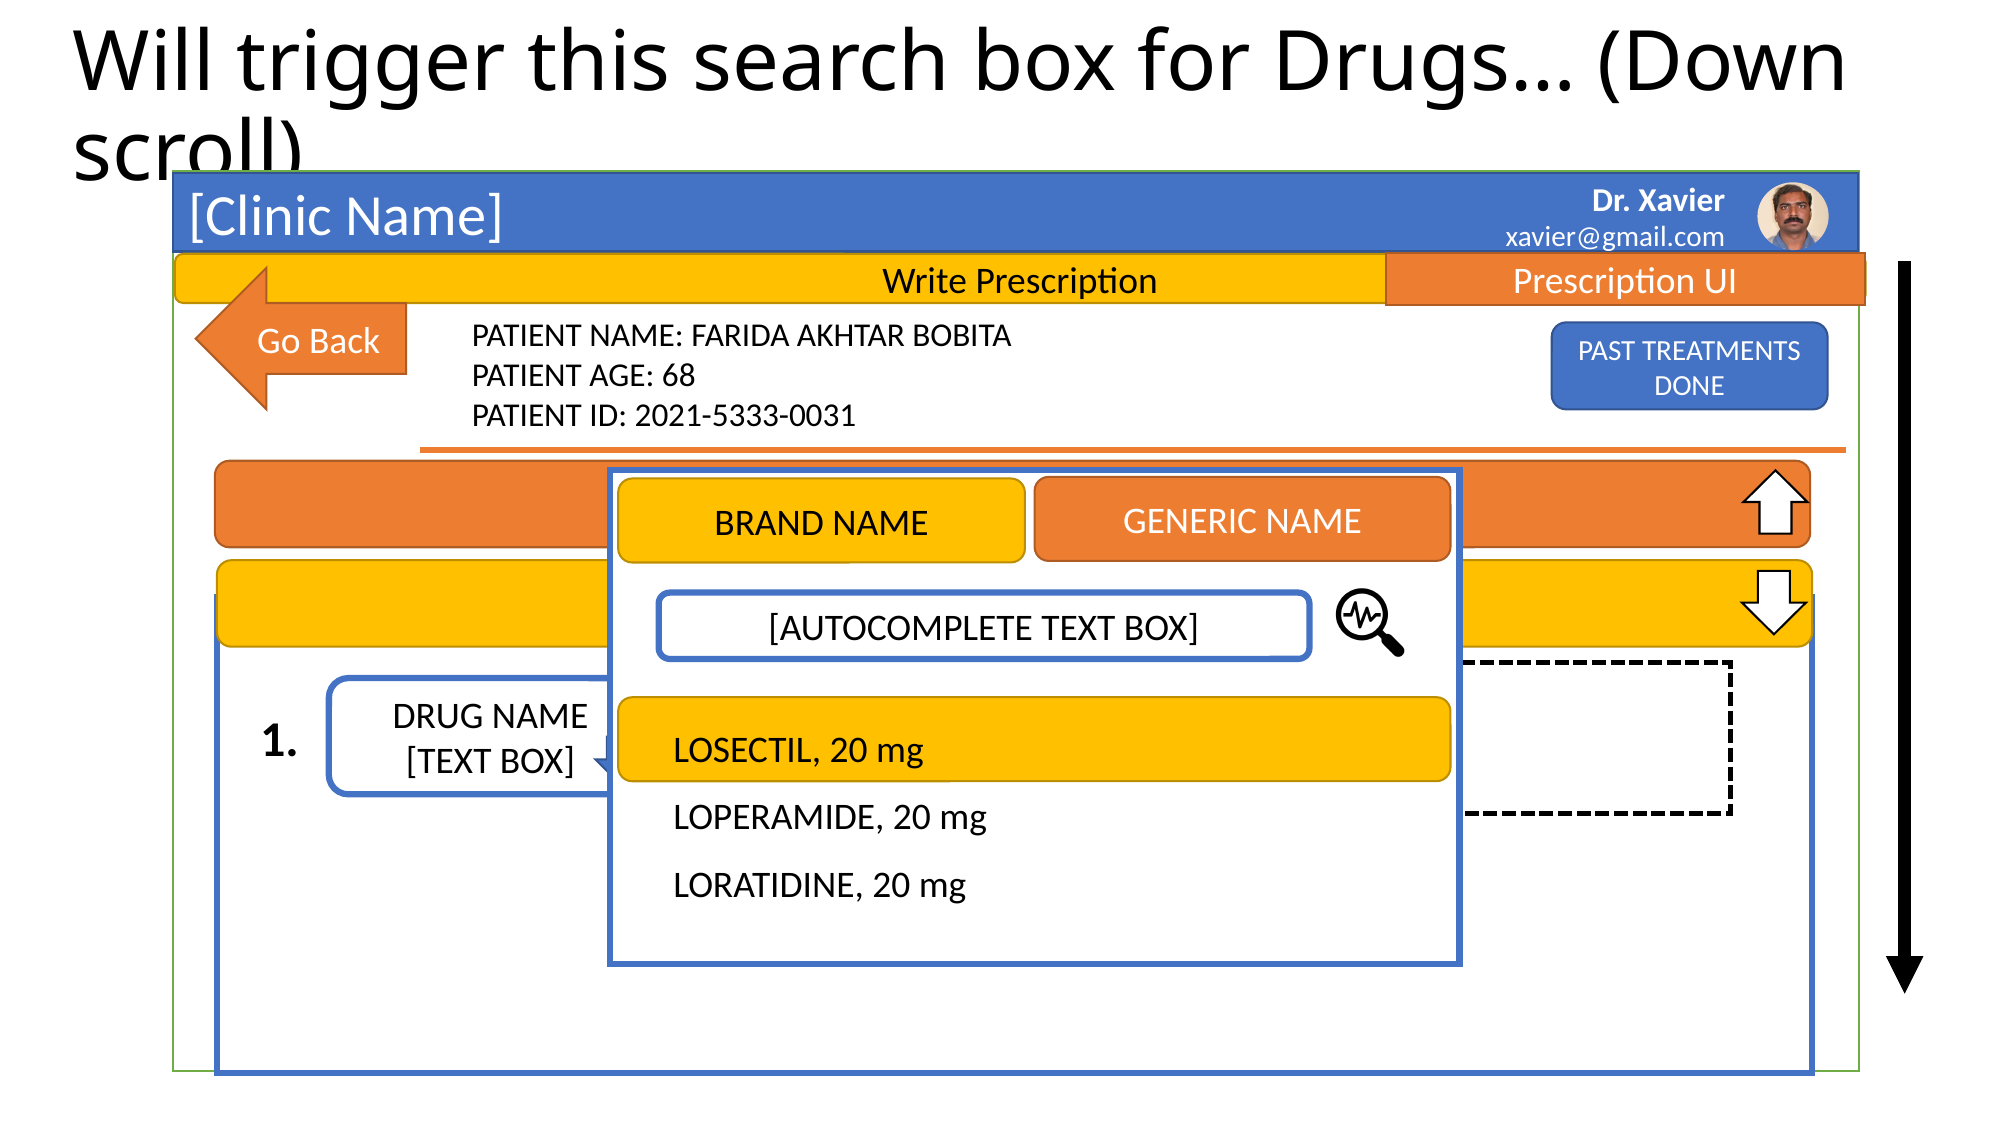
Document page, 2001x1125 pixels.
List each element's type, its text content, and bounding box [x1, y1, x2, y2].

text_box [AUTOCOMPLETE TEXT BOX] [657, 591, 1311, 660]
text_box [1412, 696, 1452, 783]
text_box 1. [240, 693, 328, 779]
text_box [1739, 569, 1809, 636]
text_box BRAND NAME [617, 477, 1026, 564]
text_box MEDICAL HISTORY [213, 459, 1812, 549]
text_box [216, 638, 1813, 1074]
text_box Dr. Xavier xavier@gmail.com [1435, 170, 1741, 252]
text_box Prescription UI [1385, 252, 1866, 306]
text_box DRUG NAME [TEXT BOX] [327, 677, 609, 796]
text_box DRUG HISTORY [215, 559, 609, 648]
picture [1757, 182, 1829, 251]
text_box PATIENT NAME: FARIDA AKHTAR BOBITA PATIENT AGE: 68 PATIENT ID: 2021-5333-0031 [457, 305, 1153, 441]
text_box [1740, 468, 1811, 535]
text_box GENERIC NAME [1033, 475, 1452, 562]
text_box [609, 469, 1461, 965]
text_box DRUG HISTORY [1461, 559, 1814, 648]
text_box [Clinic Name] [172, 172, 1435, 253]
title Will trigger this search box for Drugs… (Down scroll) [57, 0, 1949, 218]
text_box [172, 253, 1860, 1072]
text_box [Clinic Name] [1741, 172, 1859, 252]
text_box Write Prescription [173, 252, 1385, 305]
text_box LOSECTIL, 20 mg LOPERAMIDE, 20 mg LORATIDINE, 20 mg [658, 694, 1412, 913]
text_box [TEXT BOX] [1461, 661, 1731, 815]
text_box [592, 735, 609, 775]
text_box PAST TREATMENTS DONE [1550, 321, 1829, 411]
text_box [617, 696, 658, 783]
text_box Go Back [194, 265, 408, 412]
picture [1329, 581, 1412, 664]
